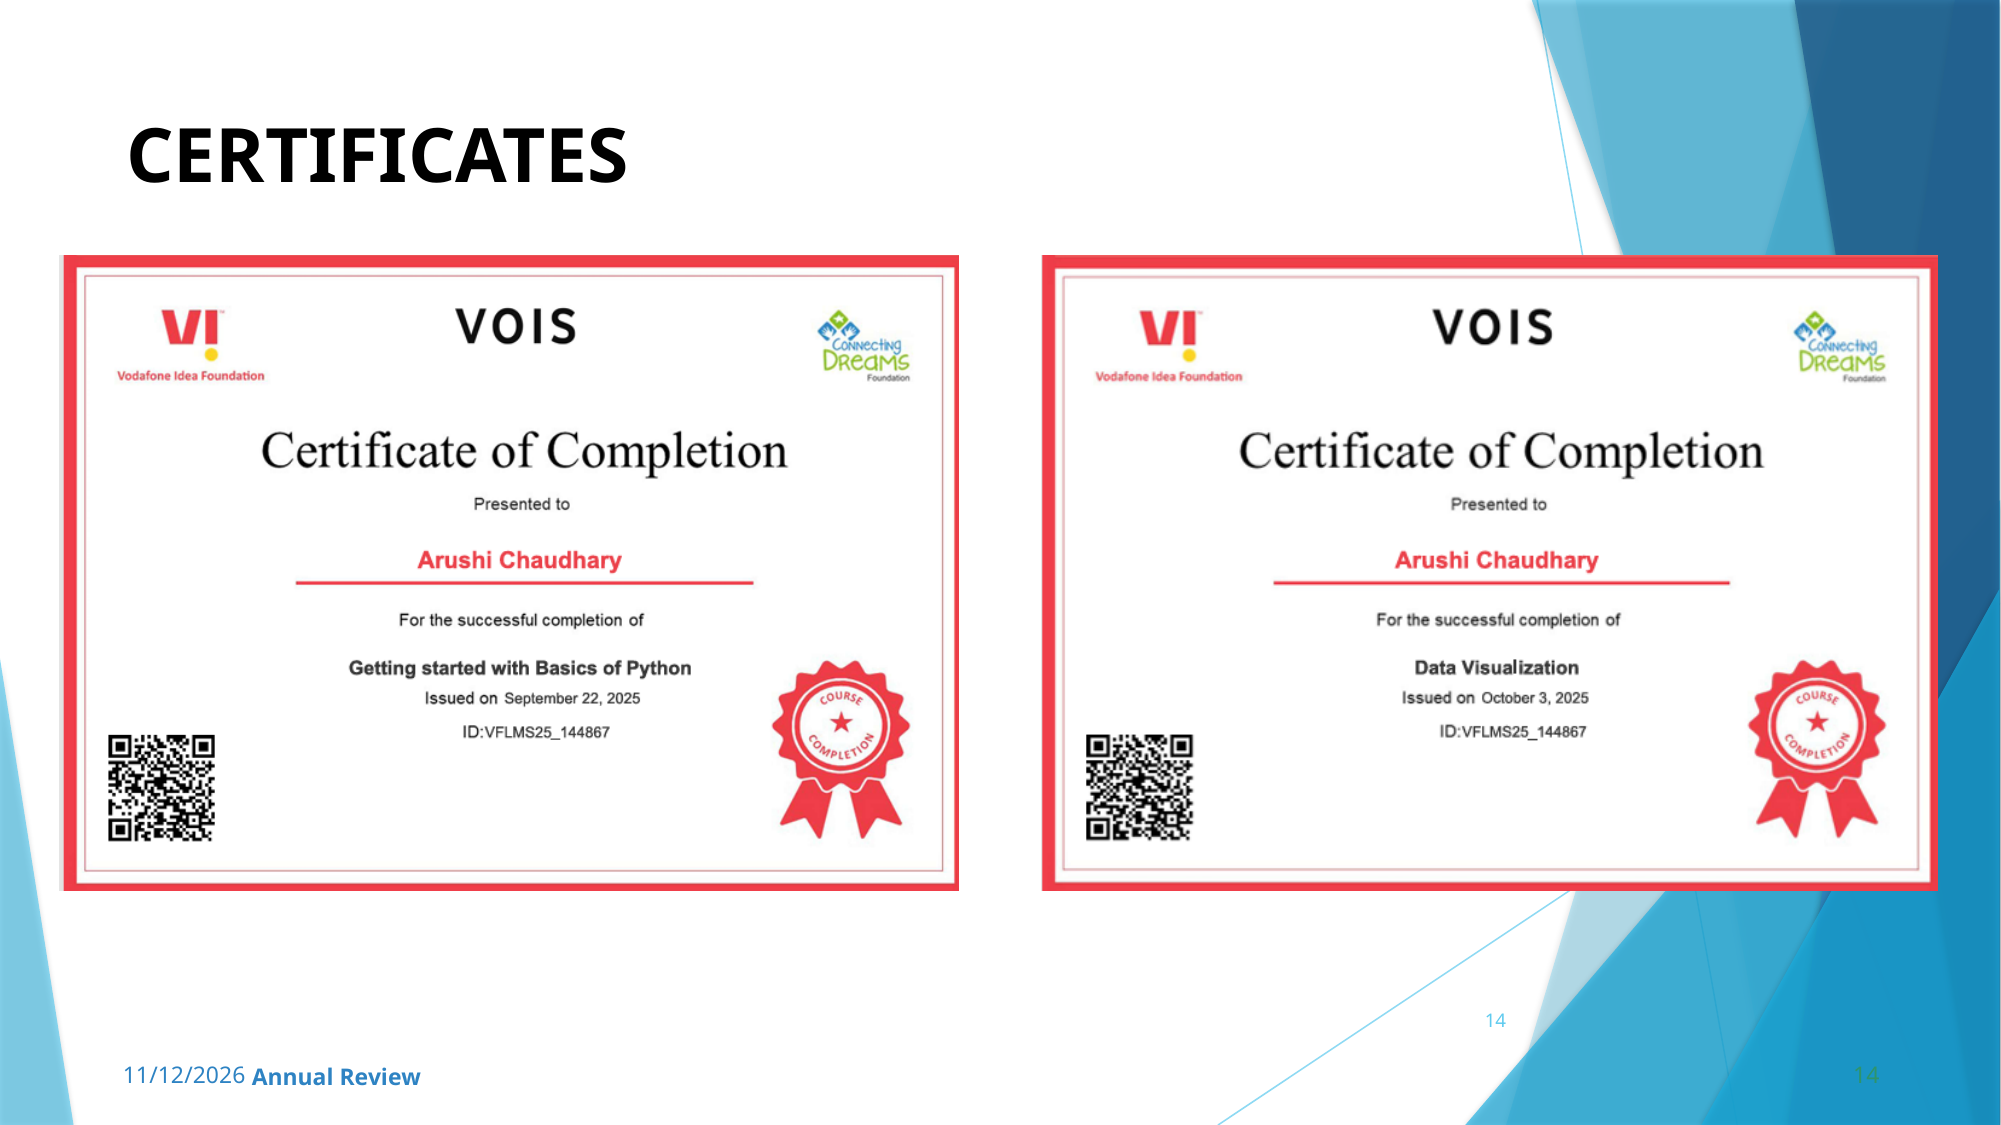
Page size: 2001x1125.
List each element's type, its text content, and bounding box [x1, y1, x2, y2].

picture [1040, 254, 1938, 891]
slide_number 14 [1409, 991, 1522, 1051]
picture [58, 254, 959, 891]
title CERTIFICATES [111, 99, 1522, 317]
